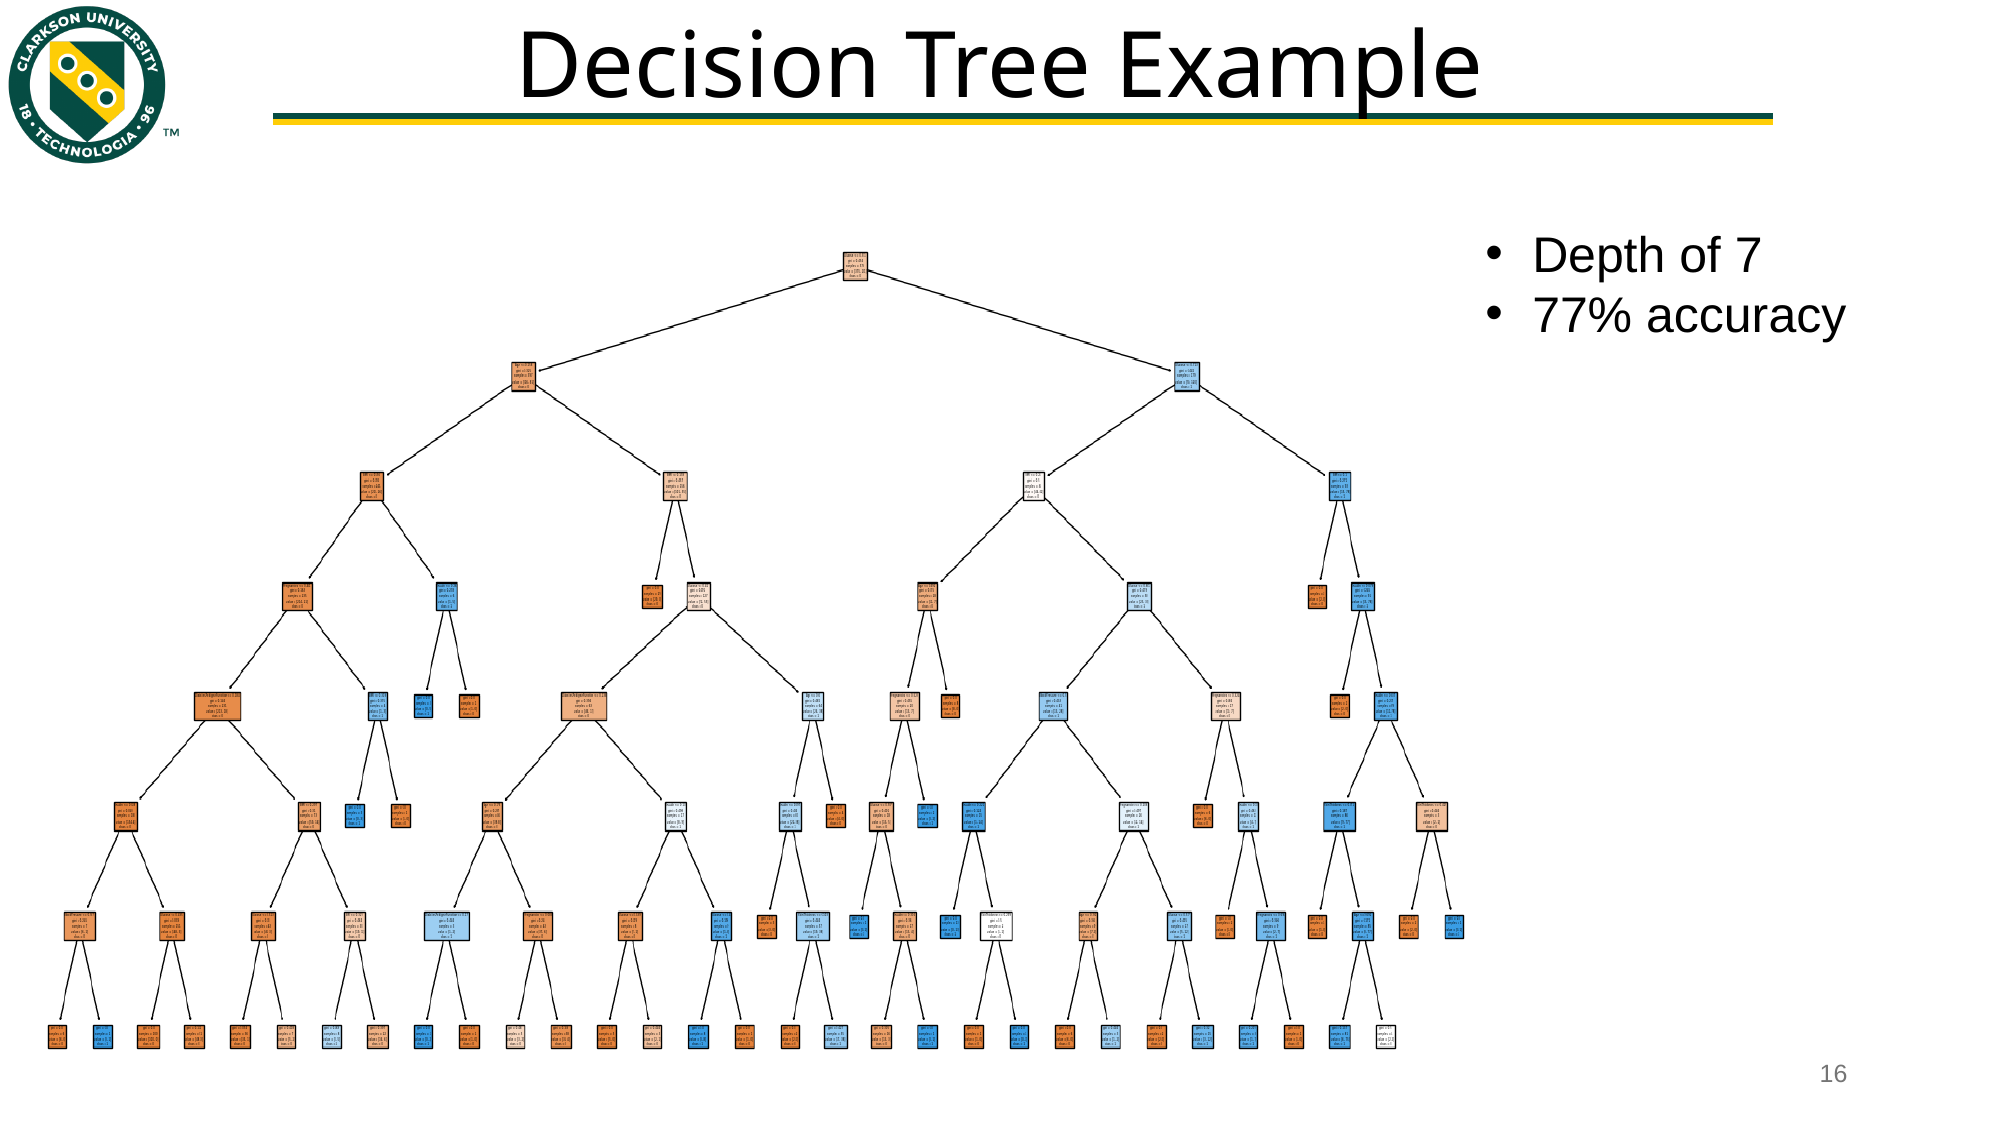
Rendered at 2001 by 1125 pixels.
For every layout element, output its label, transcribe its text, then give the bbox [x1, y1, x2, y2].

picture [24, 200, 1486, 1103]
picture [0, 0, 137, 170]
slide_number ‹#› [1490, 1042, 1863, 1103]
text_box Depth of 7 77% accuracy [1490, 215, 1863, 350]
title Decision Tree Example [137, 0, 1863, 177]
